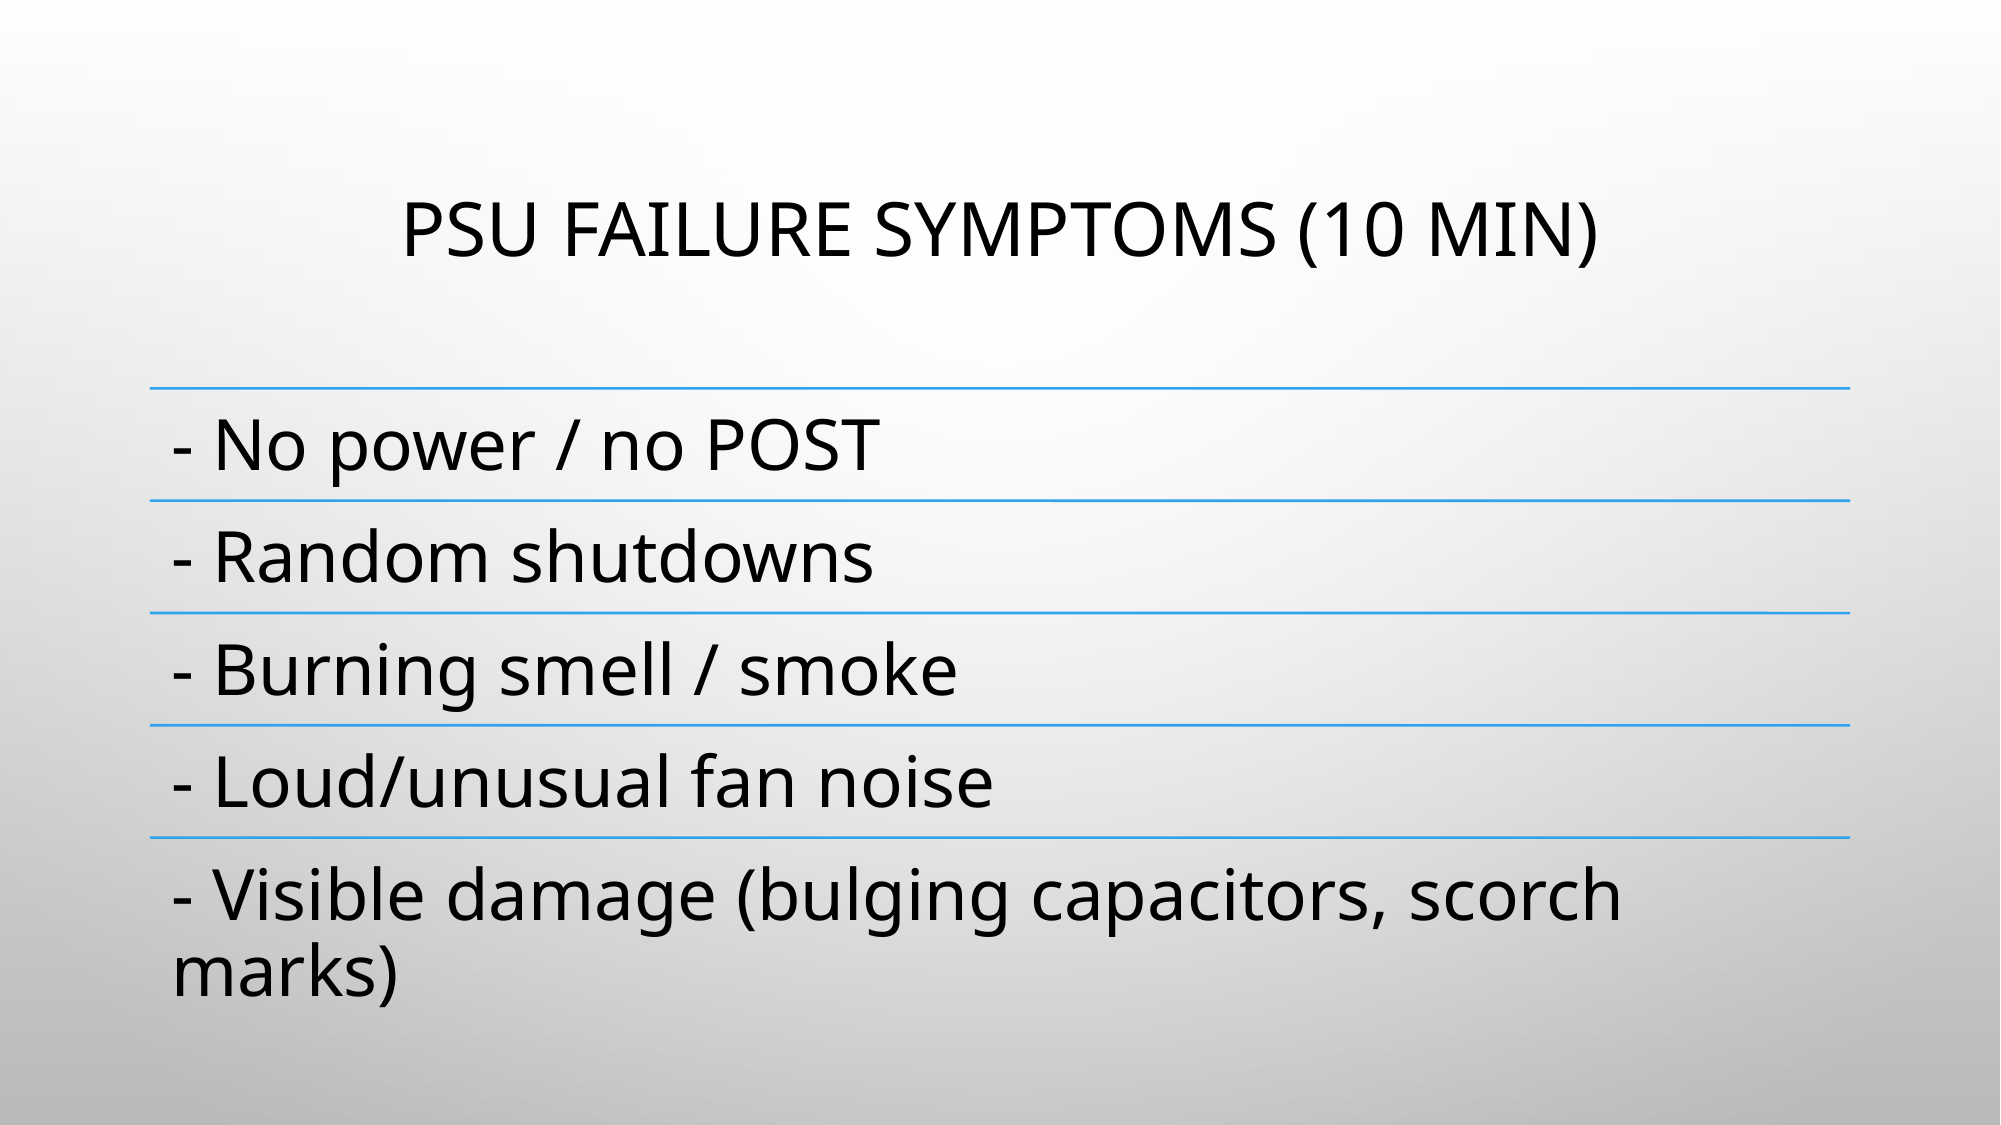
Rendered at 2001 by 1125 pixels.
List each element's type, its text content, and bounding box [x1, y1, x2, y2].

picture [0, 0, 2000, 1125]
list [149, 388, 1851, 951]
title PSU Failure Symptoms (10 min) [149, 101, 1851, 364]
